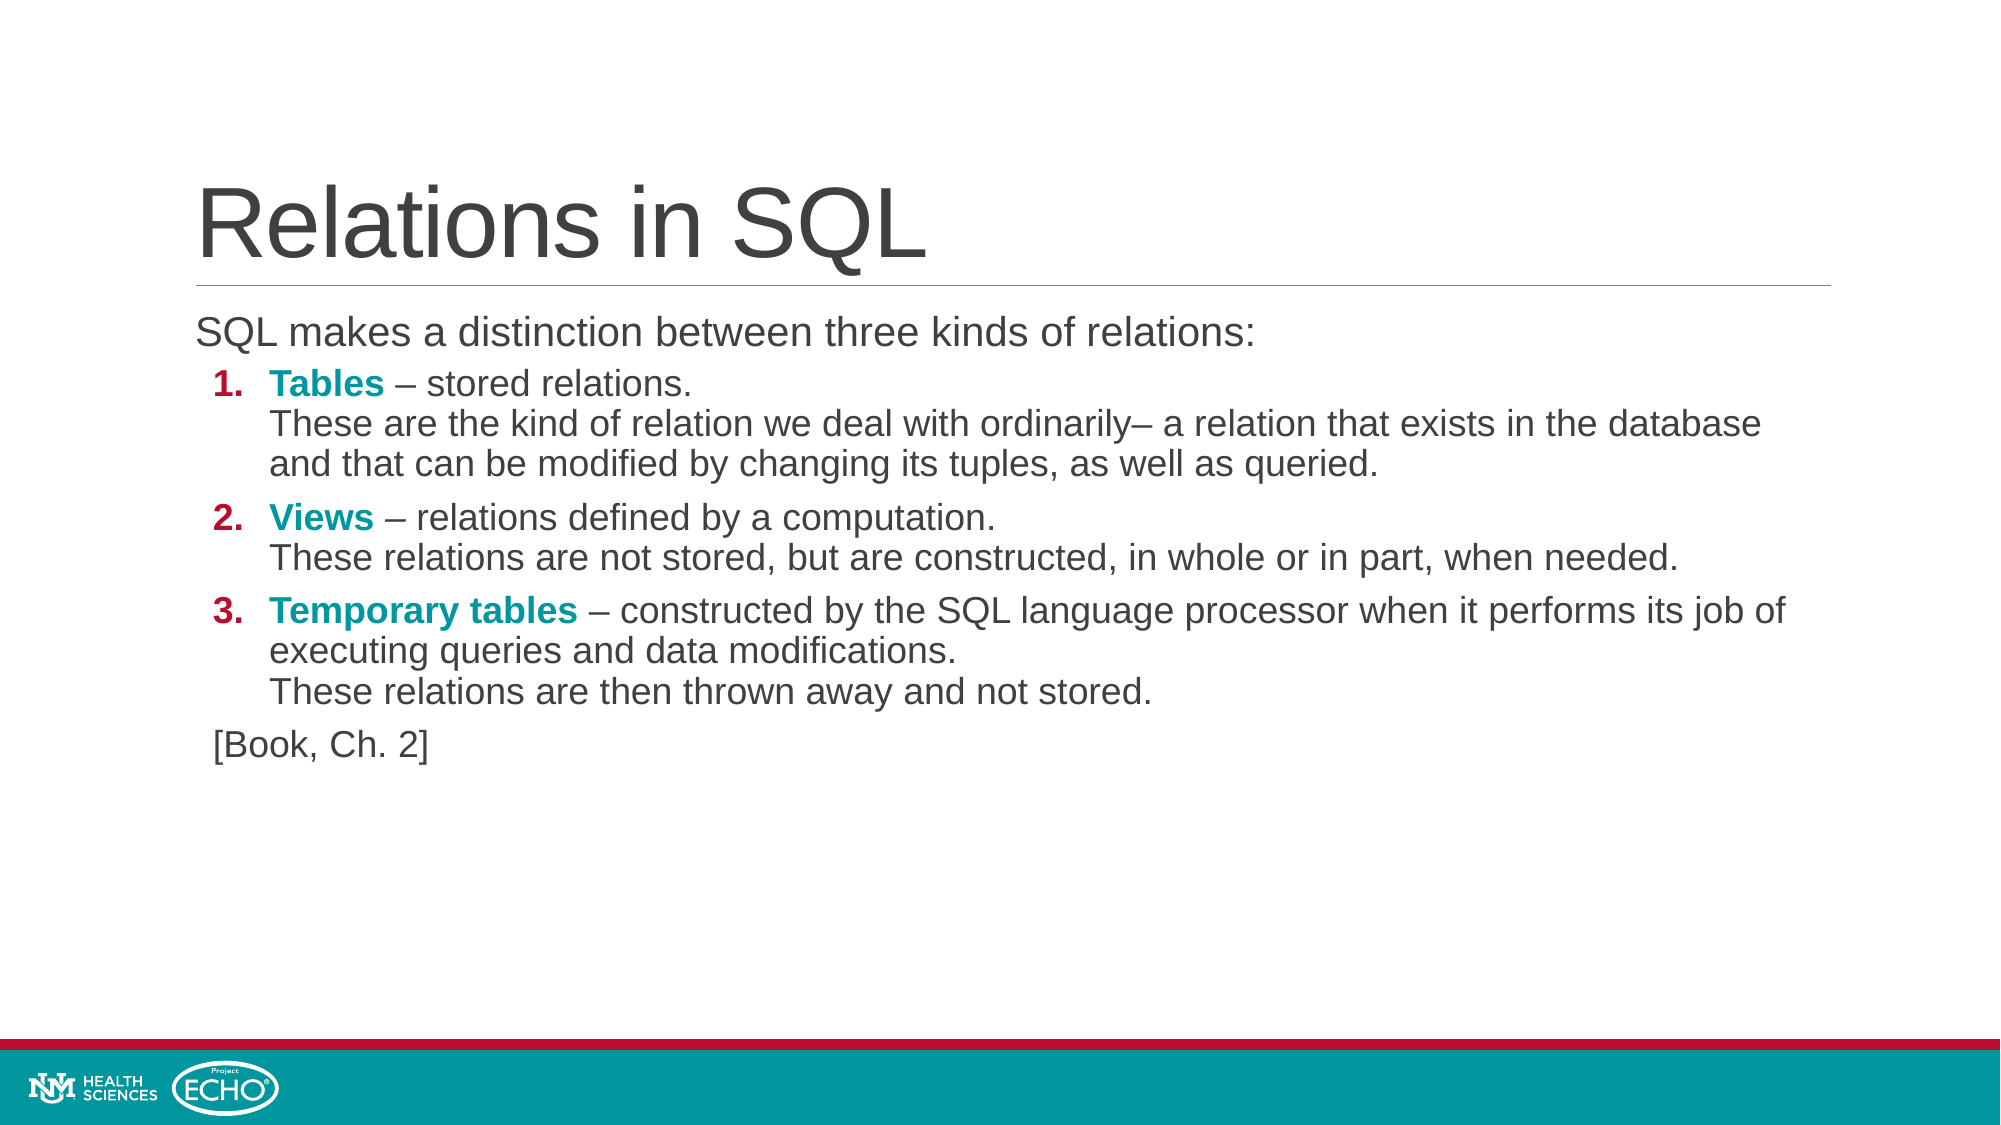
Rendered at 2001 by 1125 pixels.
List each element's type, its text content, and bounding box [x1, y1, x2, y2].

title Relations in SQL [180, 47, 1830, 285]
list SQL makes a distinction between three kinds of relations: Tables – stored relations. These are the kind of relation we deal with ordinarily– a relation that exists in the database and that can be modified by changing its tuples, as well as queried. Views – relations defined by a computation. These relations are not stored, but are constructed, in whole or in part, when needed. Temporary tables – constructed by the SQL language processor when it performs its job of executing queries and data modifications. These relations are then thrown away and not stored. [Book, Ch. 2] [180, 302, 1830, 963]
